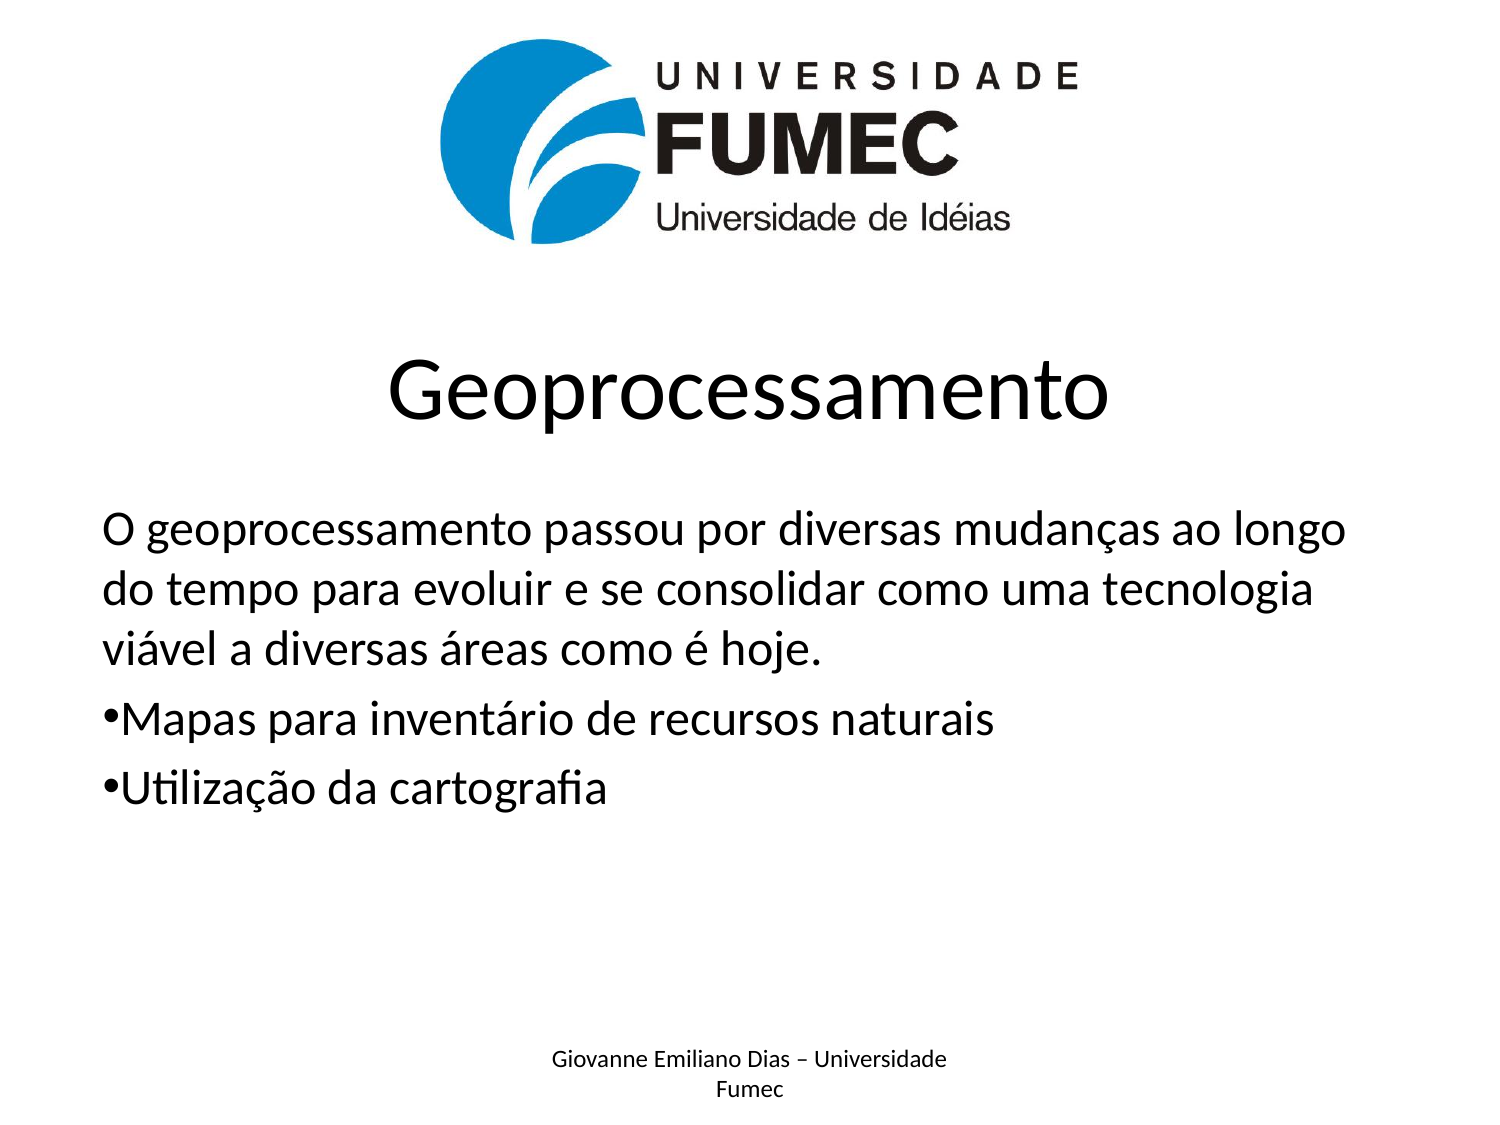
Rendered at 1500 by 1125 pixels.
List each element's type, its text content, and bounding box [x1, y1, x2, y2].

footer Giovanne Emiliano Dias – Universidade Fumec [512, 1042, 988, 1103]
subtitle O geoprocessamento passou por diversas mudanças ao longo do tempo para evoluir e se consolidar como uma tecnologia viável a diversas áreas como é hoje. Mapas para inventário de recursos naturais Utilização da cartografia [87, 487, 1413, 1000]
picture [437, 37, 1082, 247]
title Geoprocessamento [112, 262, 1388, 504]
